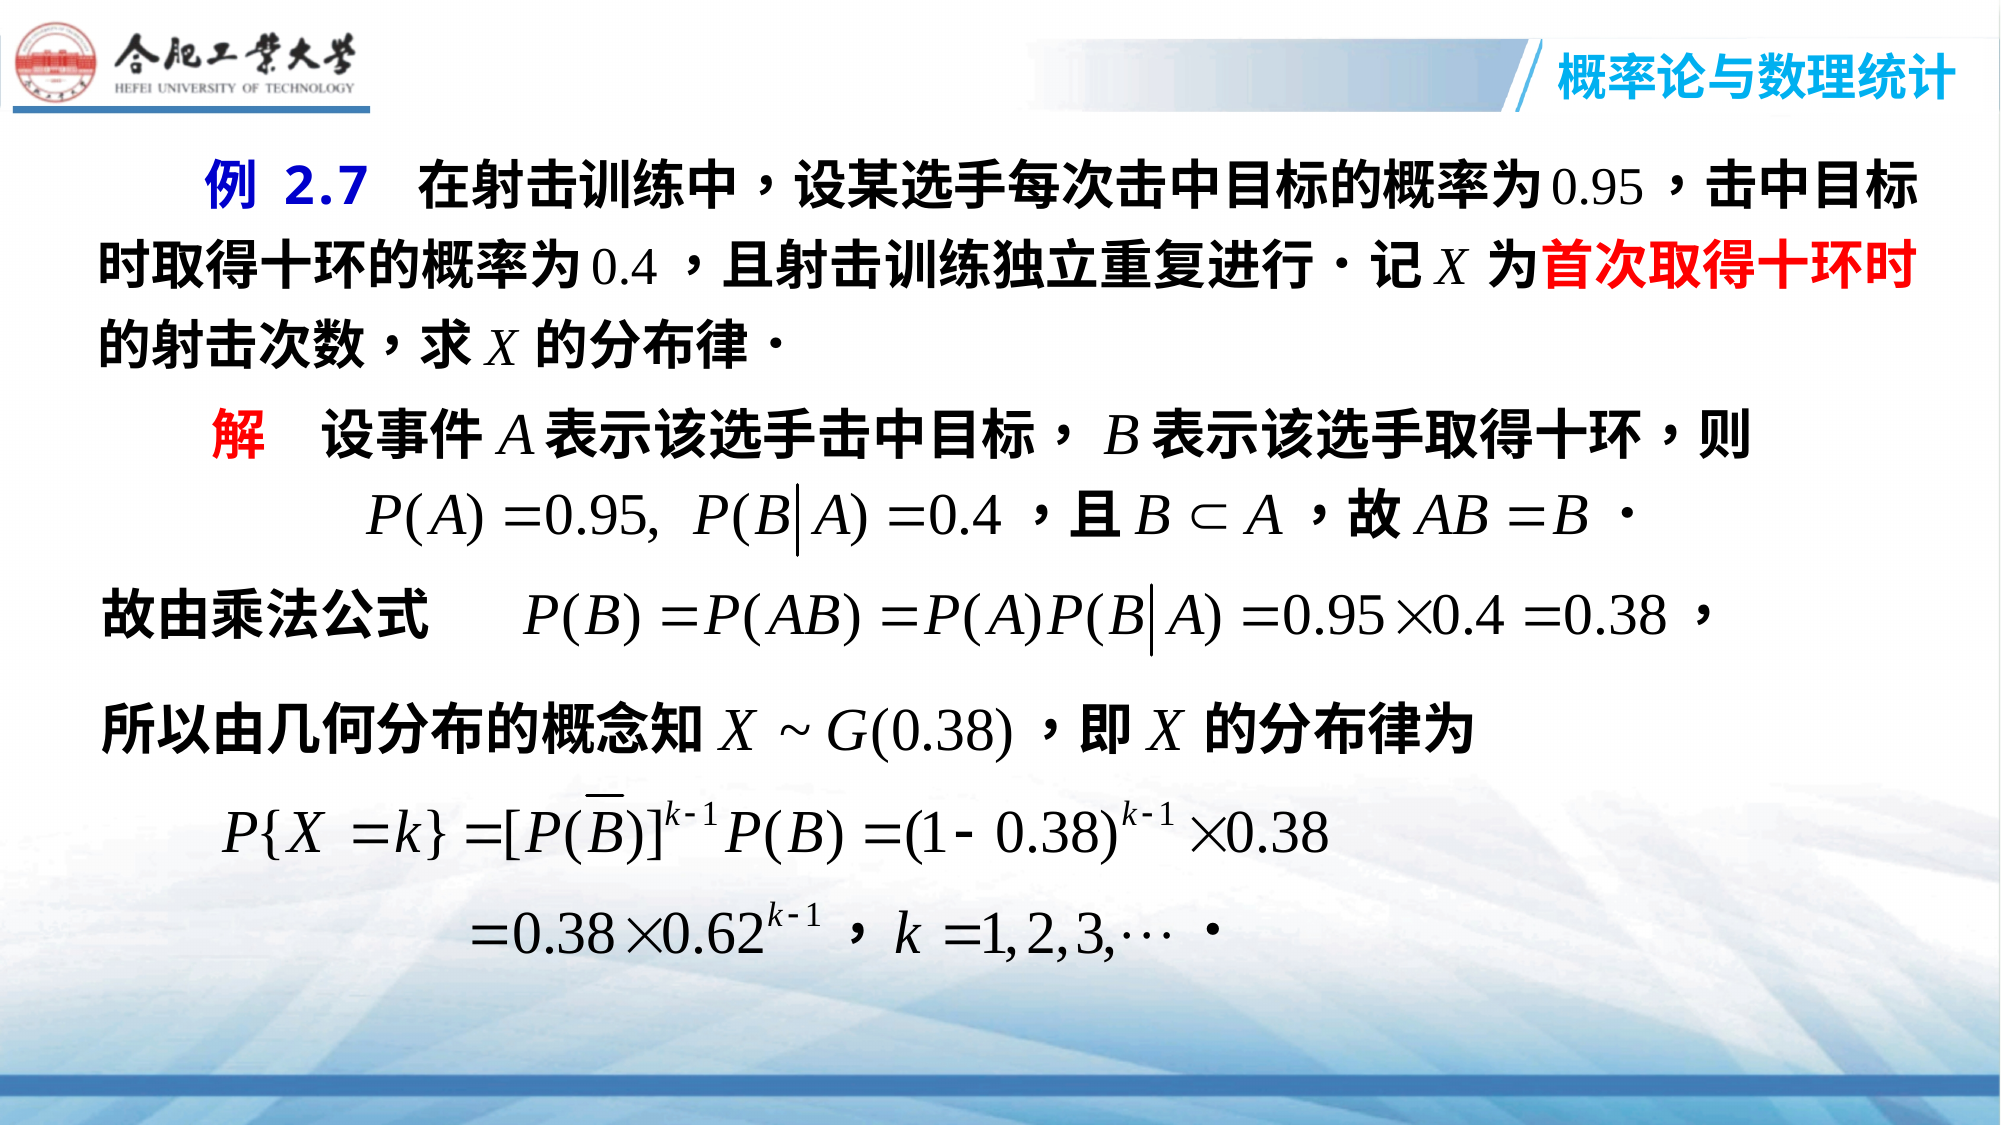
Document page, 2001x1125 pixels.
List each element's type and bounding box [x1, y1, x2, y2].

text_box [101, 673, 1545, 1017]
text_box [97, 139, 1923, 380]
text_box [101, 380, 1907, 688]
picture [0, 0, 2001, 1125]
